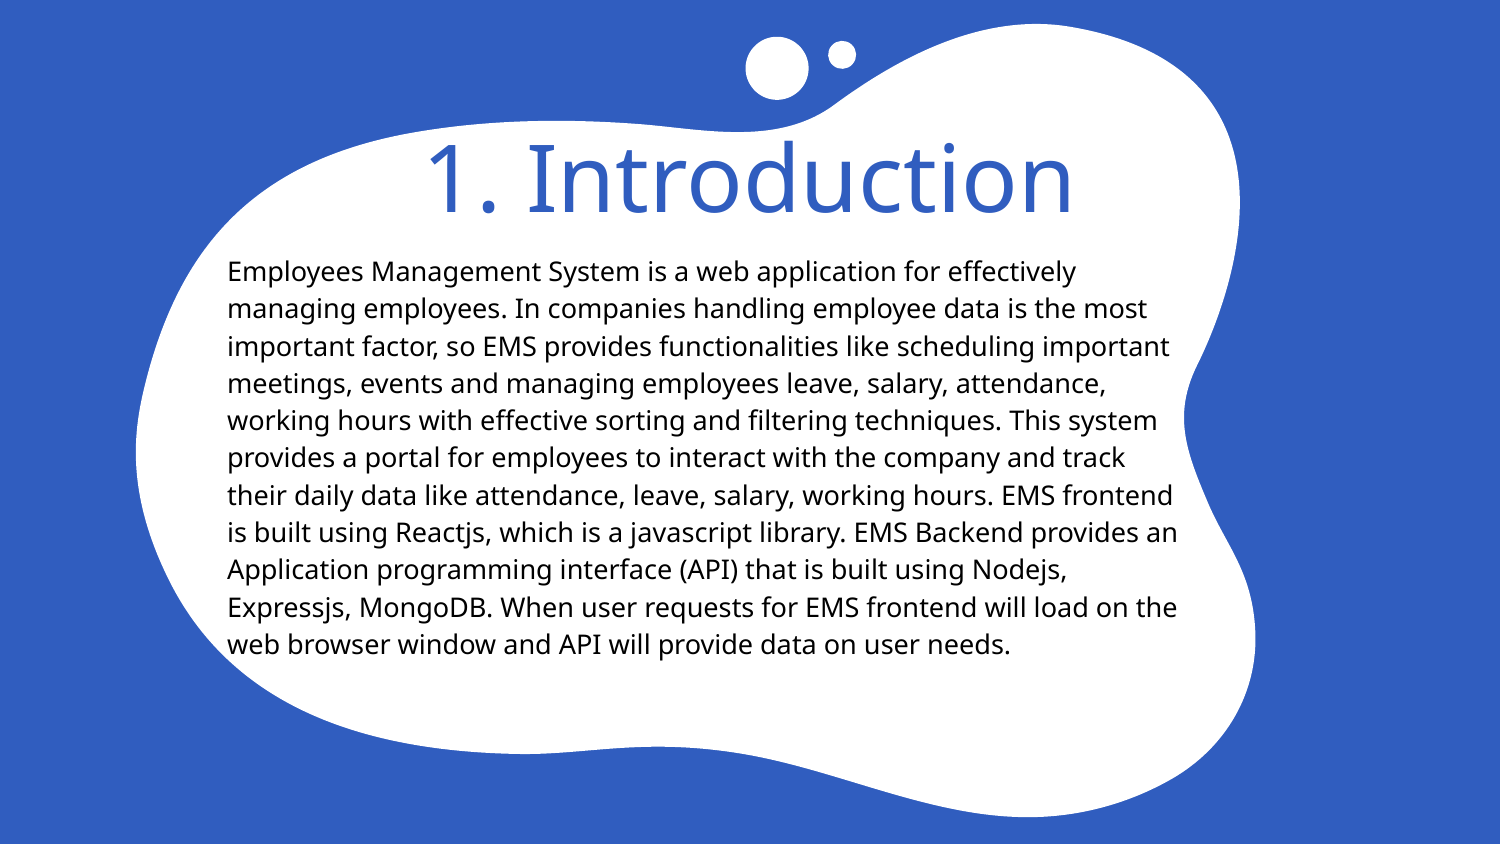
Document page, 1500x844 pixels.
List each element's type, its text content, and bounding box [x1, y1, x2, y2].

title 1. Introduction [396, 103, 1104, 234]
subtitle Employees Management System is a web application for effectively managing employees. In companies handling employee data is the most important factor, so EMS provides functionalities like scheduling important meetings, events and managing employees leave, salary, attendance, working hours with effective sorting and filtering techniques. This system provides a portal for employees to interact with the company and track their daily data like attendance, leave, salary, working hours. EMS frontend is built using Reactjs, which is a javascript library. EMS Backend provides an Application programming interface (API) that is built using Nodejs, Expressjs, MongoDB. When user requests for EMS frontend will load on the web browser window and API will provide data on user needs. [212, 234, 1204, 762]
